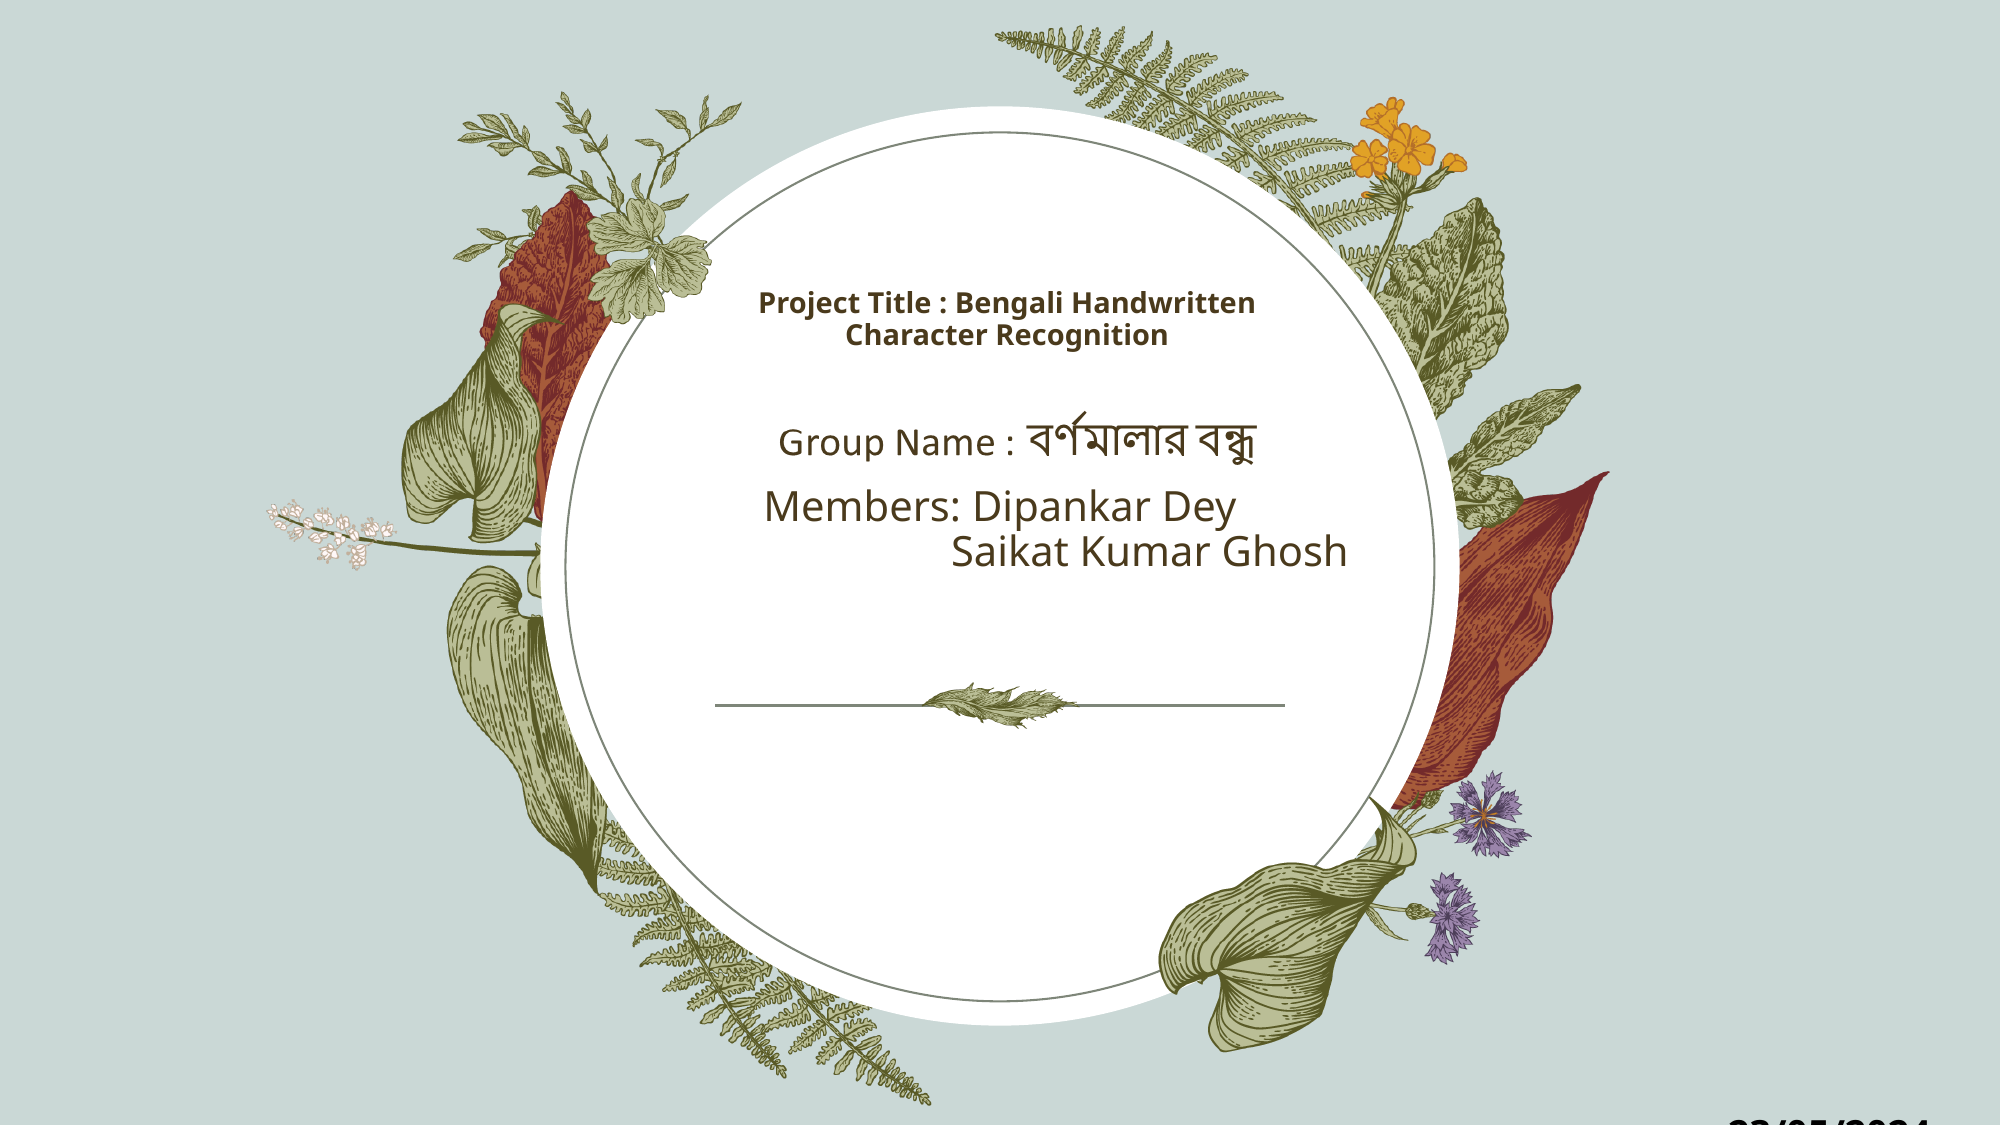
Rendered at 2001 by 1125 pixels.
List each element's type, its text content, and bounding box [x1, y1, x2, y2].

title Members: Dipankar Dey Saikat Kumar Ghosh [451, 505, 1549, 780]
text_box 23/05/2024 [1713, 1057, 2000, 1125]
picture [248, 0, 1626, 1125]
subtitle Project Title : Bengali Handwritten Character Recognition [732, 281, 1282, 387]
